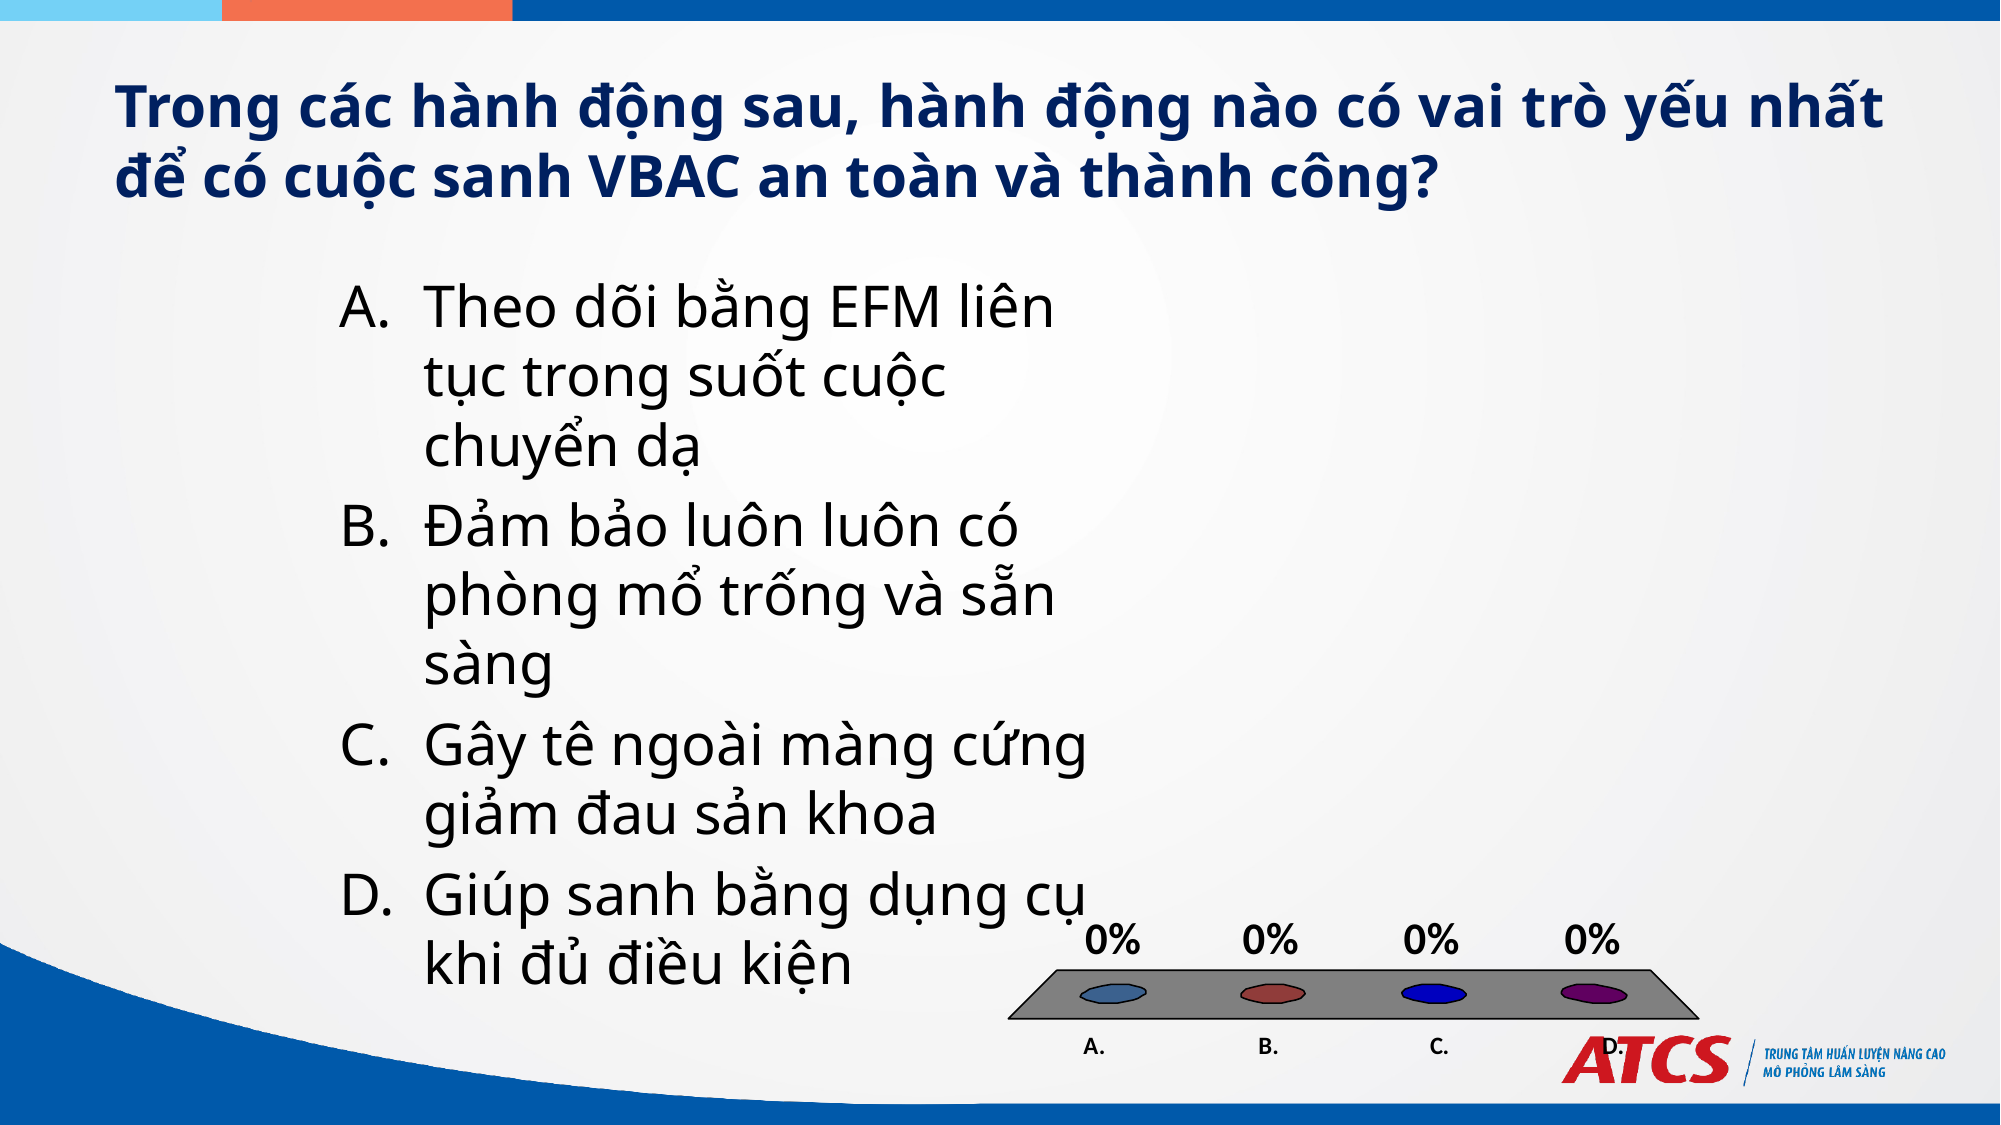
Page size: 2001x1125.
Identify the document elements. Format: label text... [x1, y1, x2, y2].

title Trong các hành động sau, hành động nào có vai trò yếu nhất để có cuộc sanh VBAC an toàn và thành công? [99, 45, 1900, 233]
list Theo dõi bằng EFM liên tục trong suốt cuộc chuyển dạ Đảm bảo luôn luôn có phòng mổ trống và sẵn sàng Gây tê ngoài màng cứng giảm đau sản khoa Giúp sanh bằng dụng cụ khi đủ điều kiện [324, 262, 987, 1005]
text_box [989, 262, 1740, 1107]
picture [0, 0, 2000, 1125]
